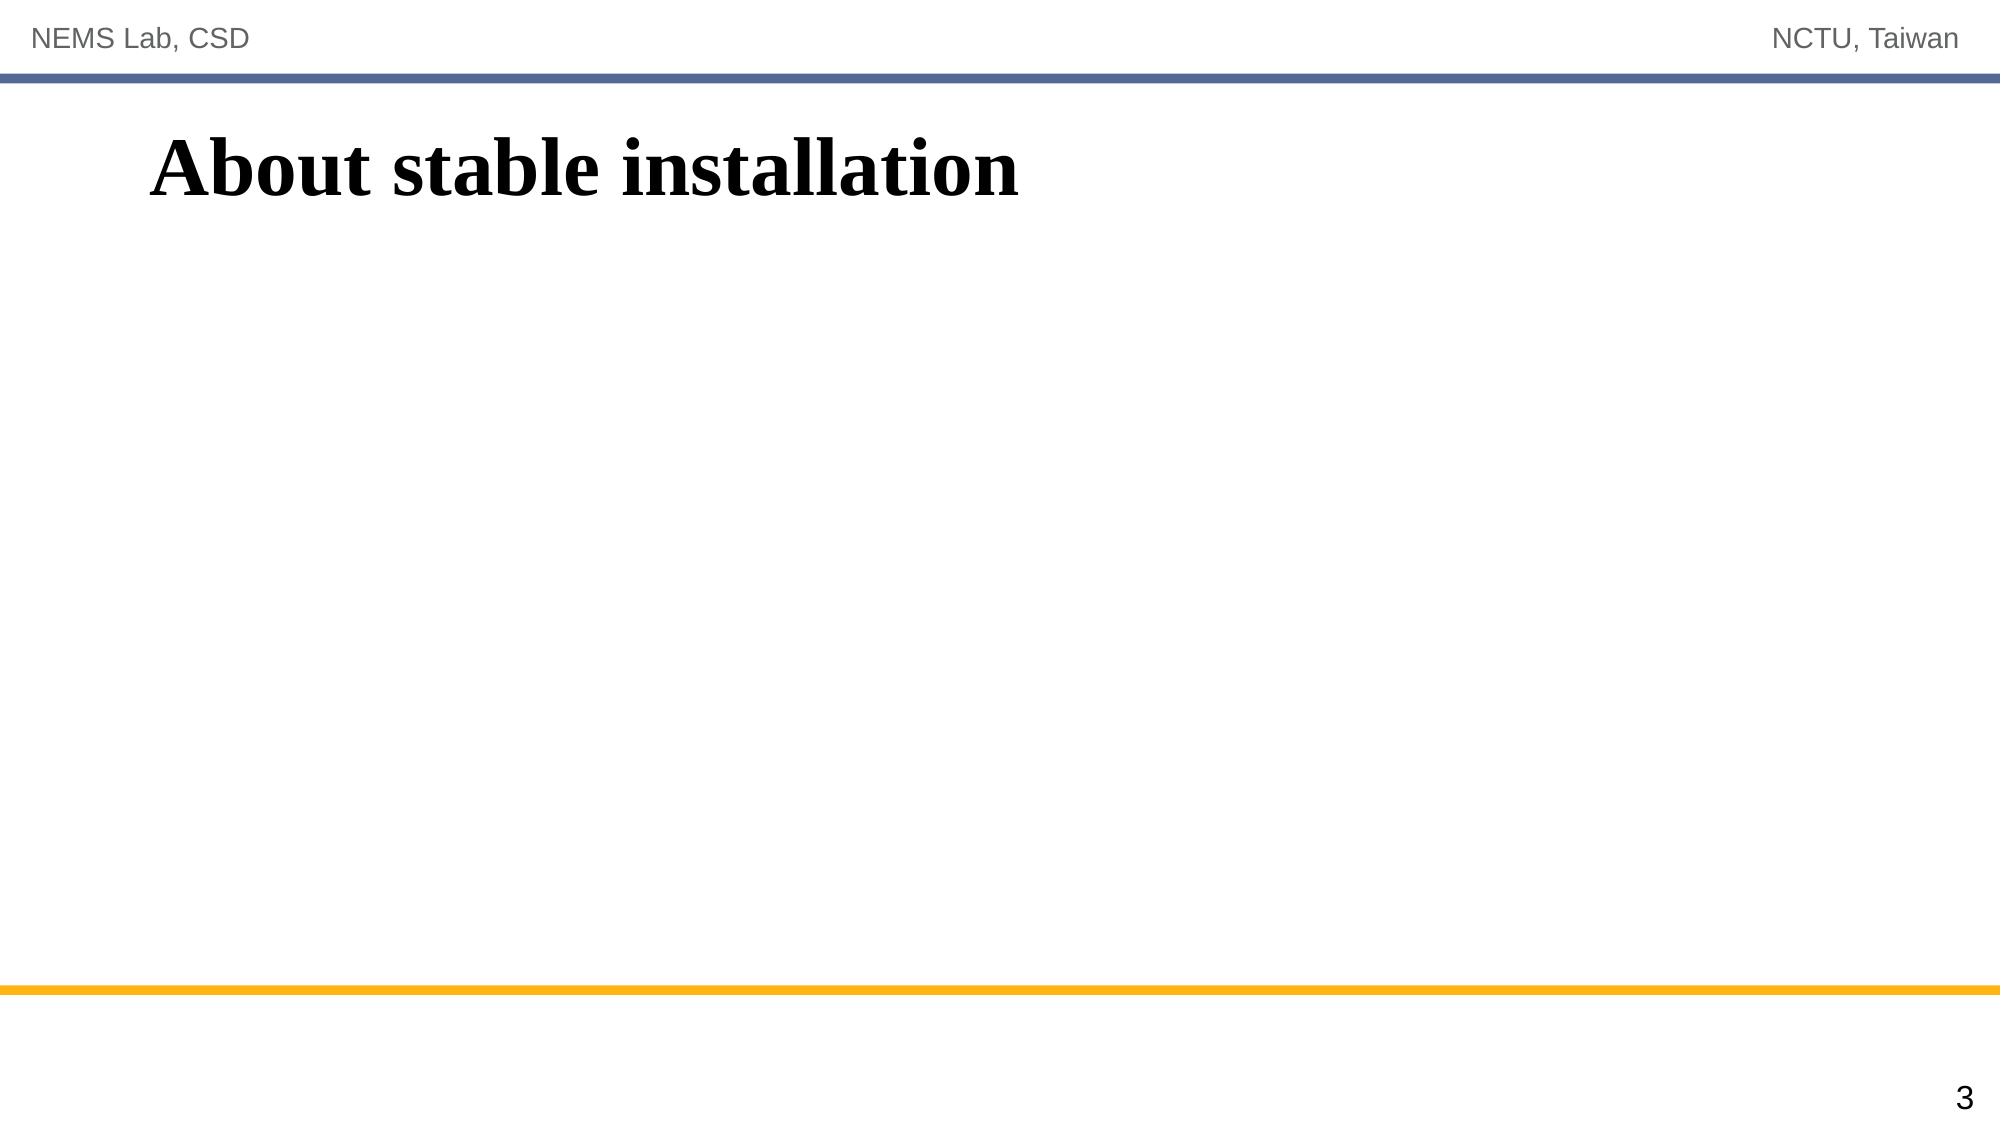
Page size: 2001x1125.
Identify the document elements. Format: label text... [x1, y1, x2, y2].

slide_number 3 [1574, 1071, 1975, 1121]
title About stable installation [149, 97, 1849, 228]
